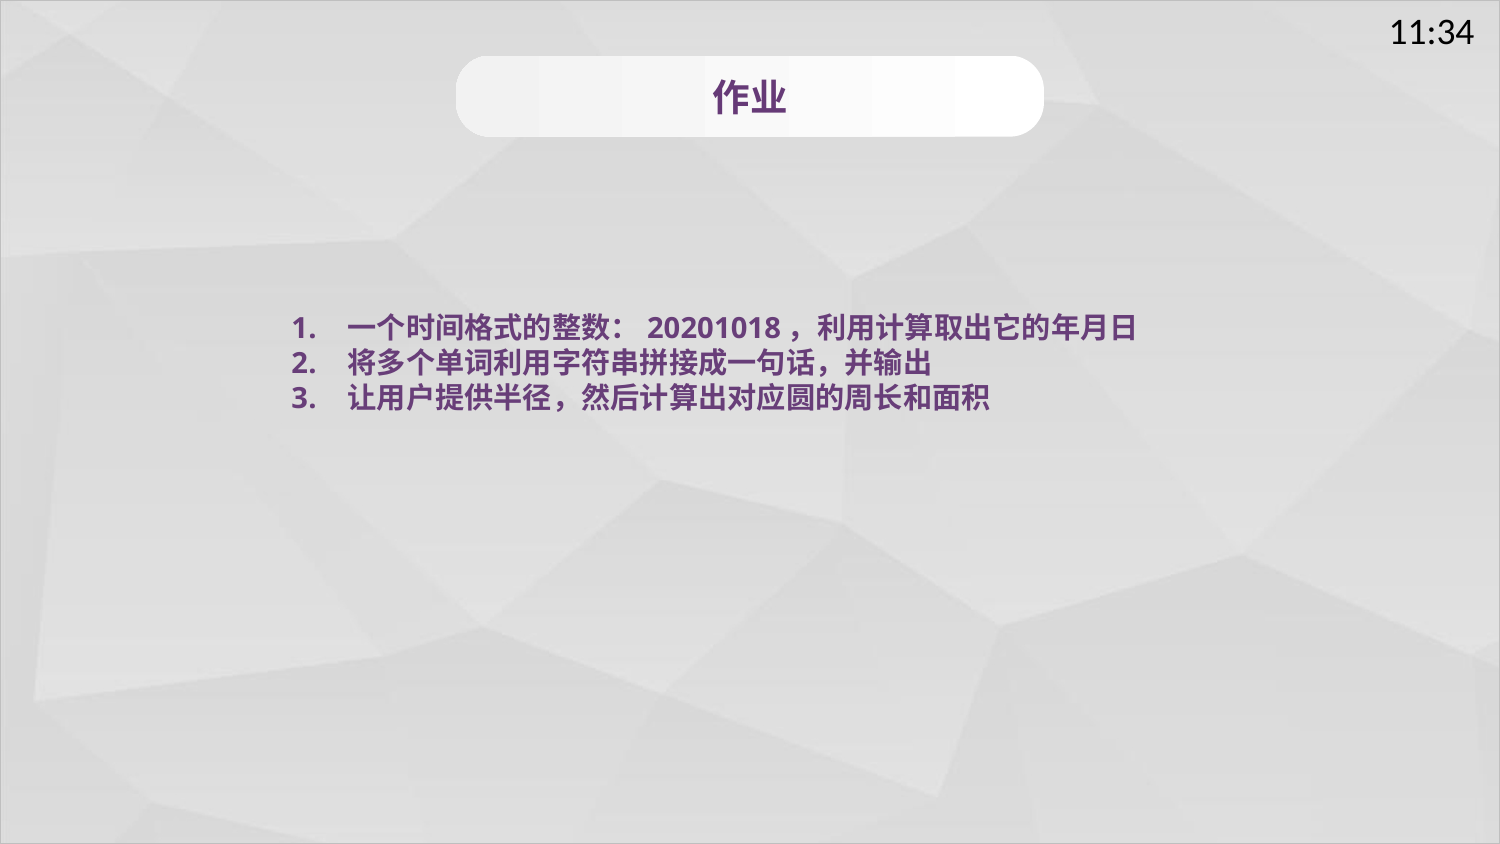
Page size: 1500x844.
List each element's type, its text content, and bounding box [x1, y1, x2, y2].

text_box 一个时间格式的整数：20201018，利用计算取出它的年月日 将多个单词利用字符串拼接成一句话，并输出 让用户提供半径，然后计算出对应圆的周长和面积 [276, 301, 1224, 422]
text_box 作业 [454, 54, 1046, 138]
